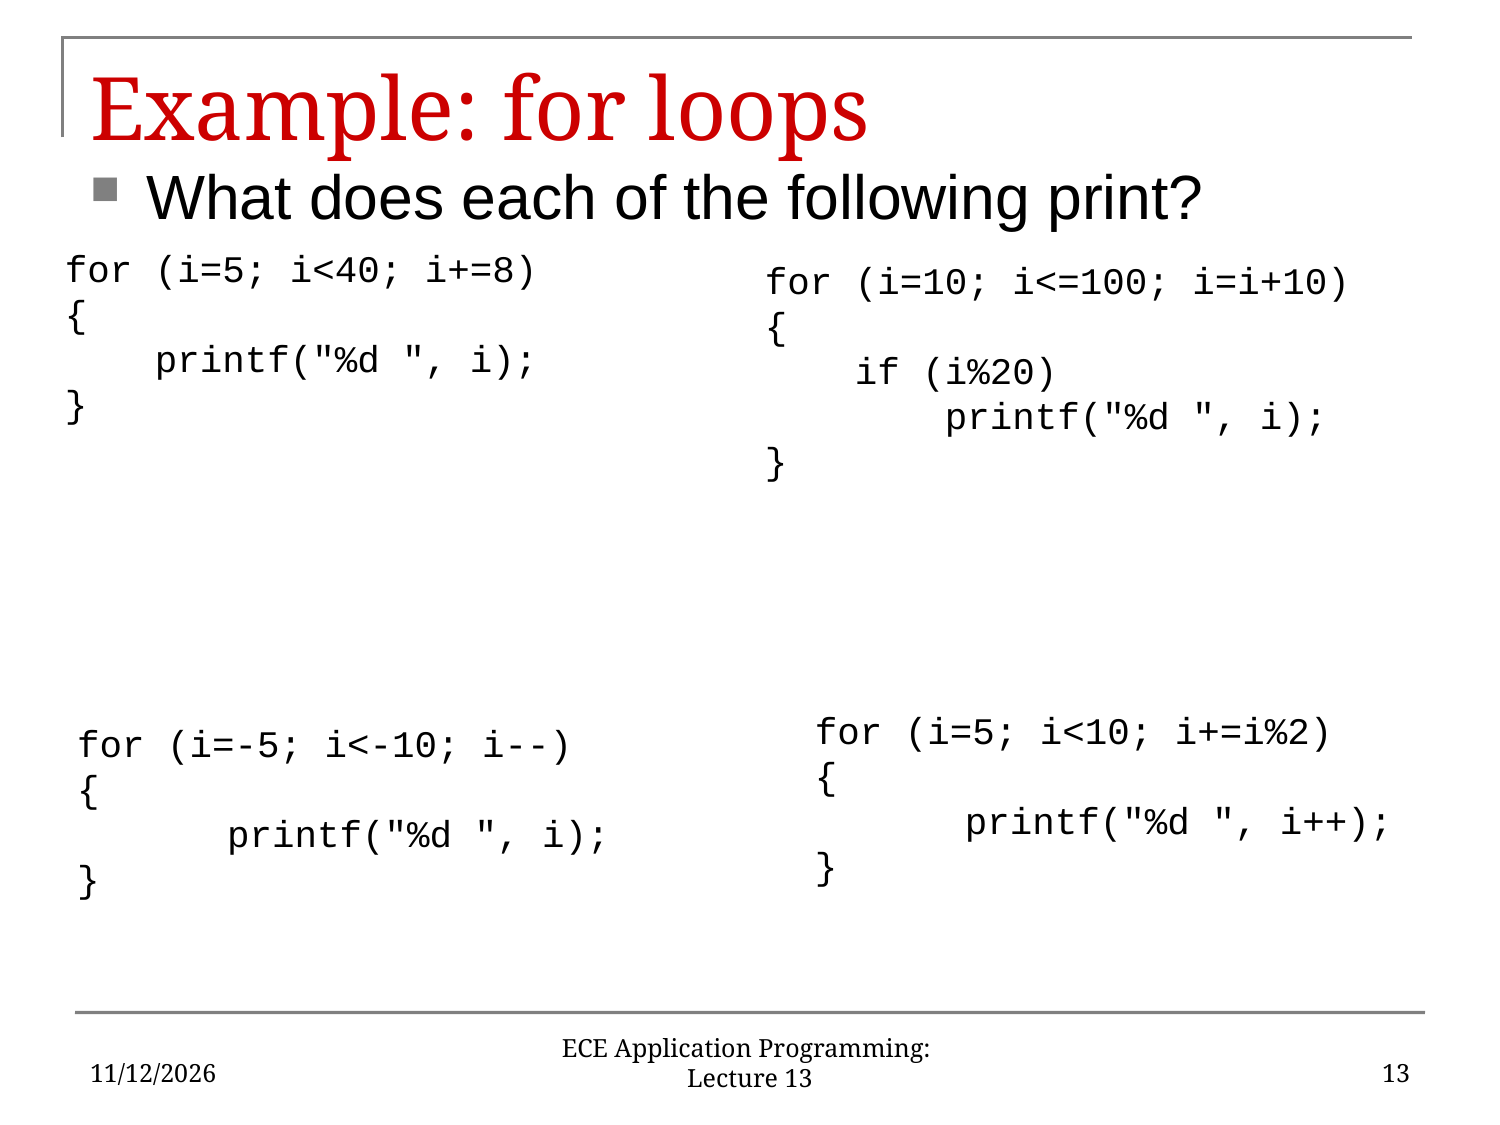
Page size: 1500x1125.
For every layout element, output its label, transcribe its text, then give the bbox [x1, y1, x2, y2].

list What does each of the following print? [75, 149, 1425, 225]
text_box for (i=5; i<10; i+=i%2) { printf("%d ", i++); } [800, 699, 1450, 895]
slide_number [74, 1023, 426, 1100]
text_box for (i=-5; i<-10; i--) { printf("%d ", i); } [62, 712, 750, 953]
footer ECE Application Programming: Lecture 13 [512, 1024, 988, 1101]
text_box for (i=5; i<40; i+=8) { printf("%d ", i); } [49, 237, 725, 523]
slide_number 13 [1074, 1023, 1426, 1100]
title Example: for loops [75, 45, 1425, 149]
text_box for (i=10; i<=100; i=i+10) { if (i%20) printf("%d ", i); } [750, 249, 1463, 535]
